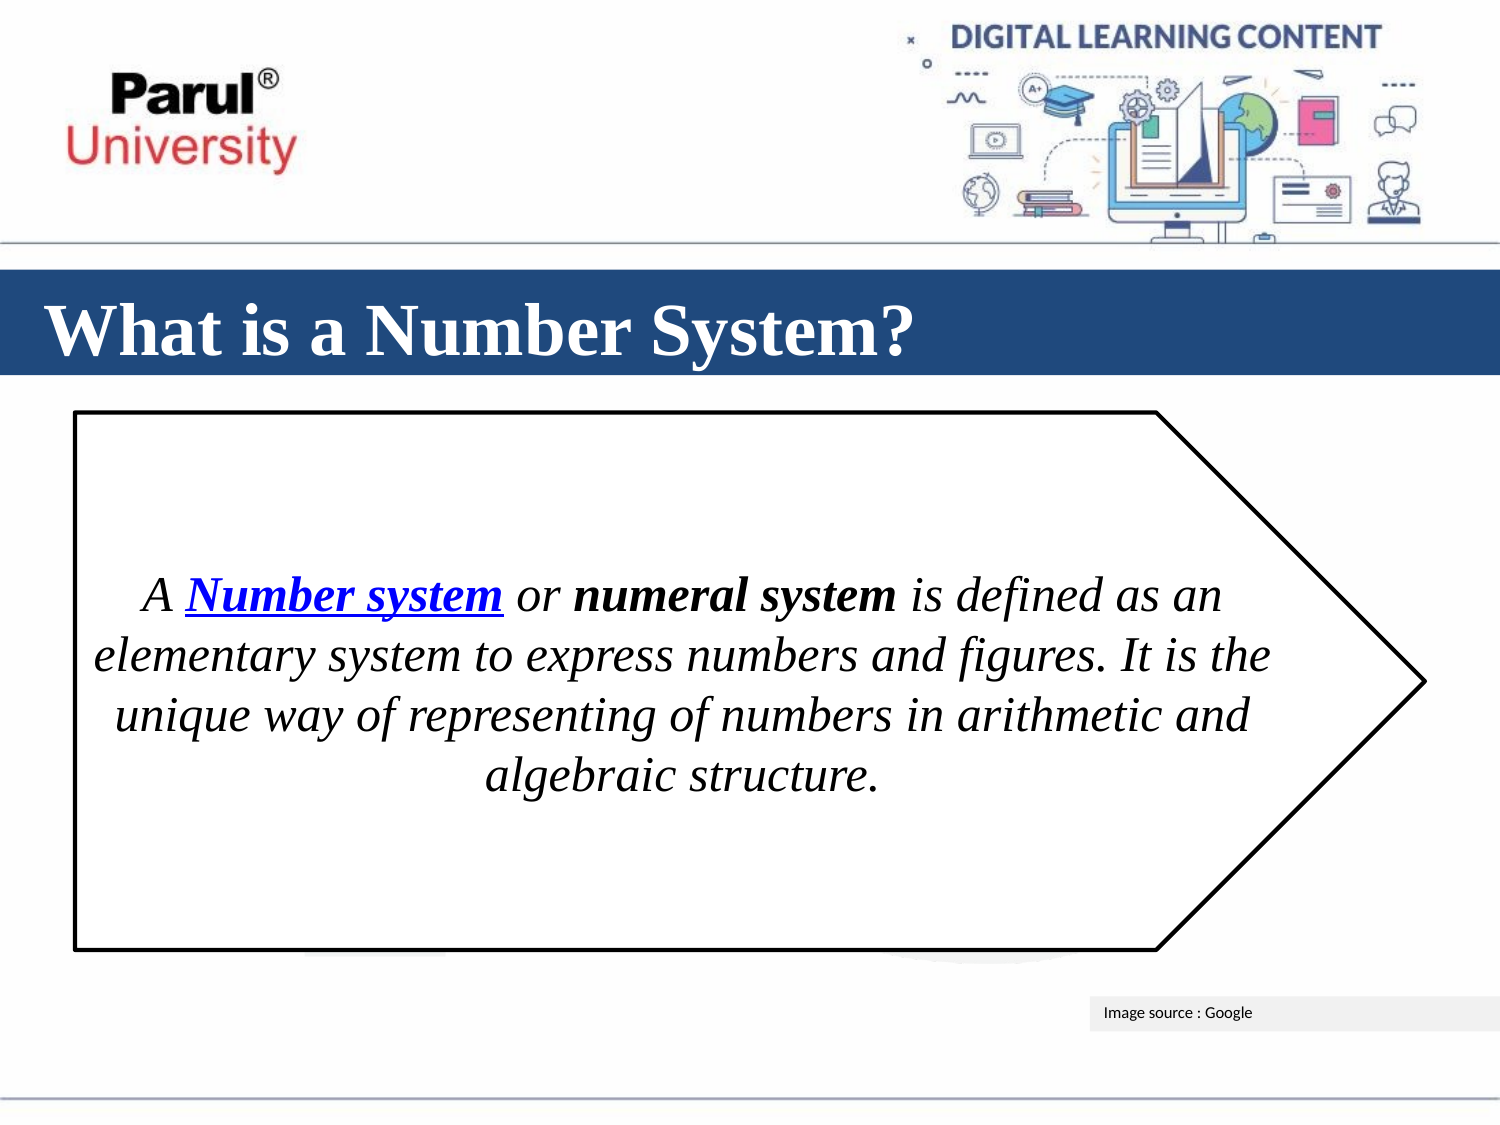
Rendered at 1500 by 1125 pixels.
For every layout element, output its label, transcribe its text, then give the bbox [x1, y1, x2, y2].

text_box Image source : Google [1101, 999, 1257, 1022]
title What is a Number System? [43, 278, 1203, 469]
picture [0, 376, 1500, 1125]
text_box A Number system or numeral system is defined as an elementary system to express numbers and figures. It is the unique way of representing of numbers in arithmetic and algebraic structure. [72, 410, 1428, 953]
picture [0, 0, 1500, 269]
text_box [1089, 996, 1500, 1032]
